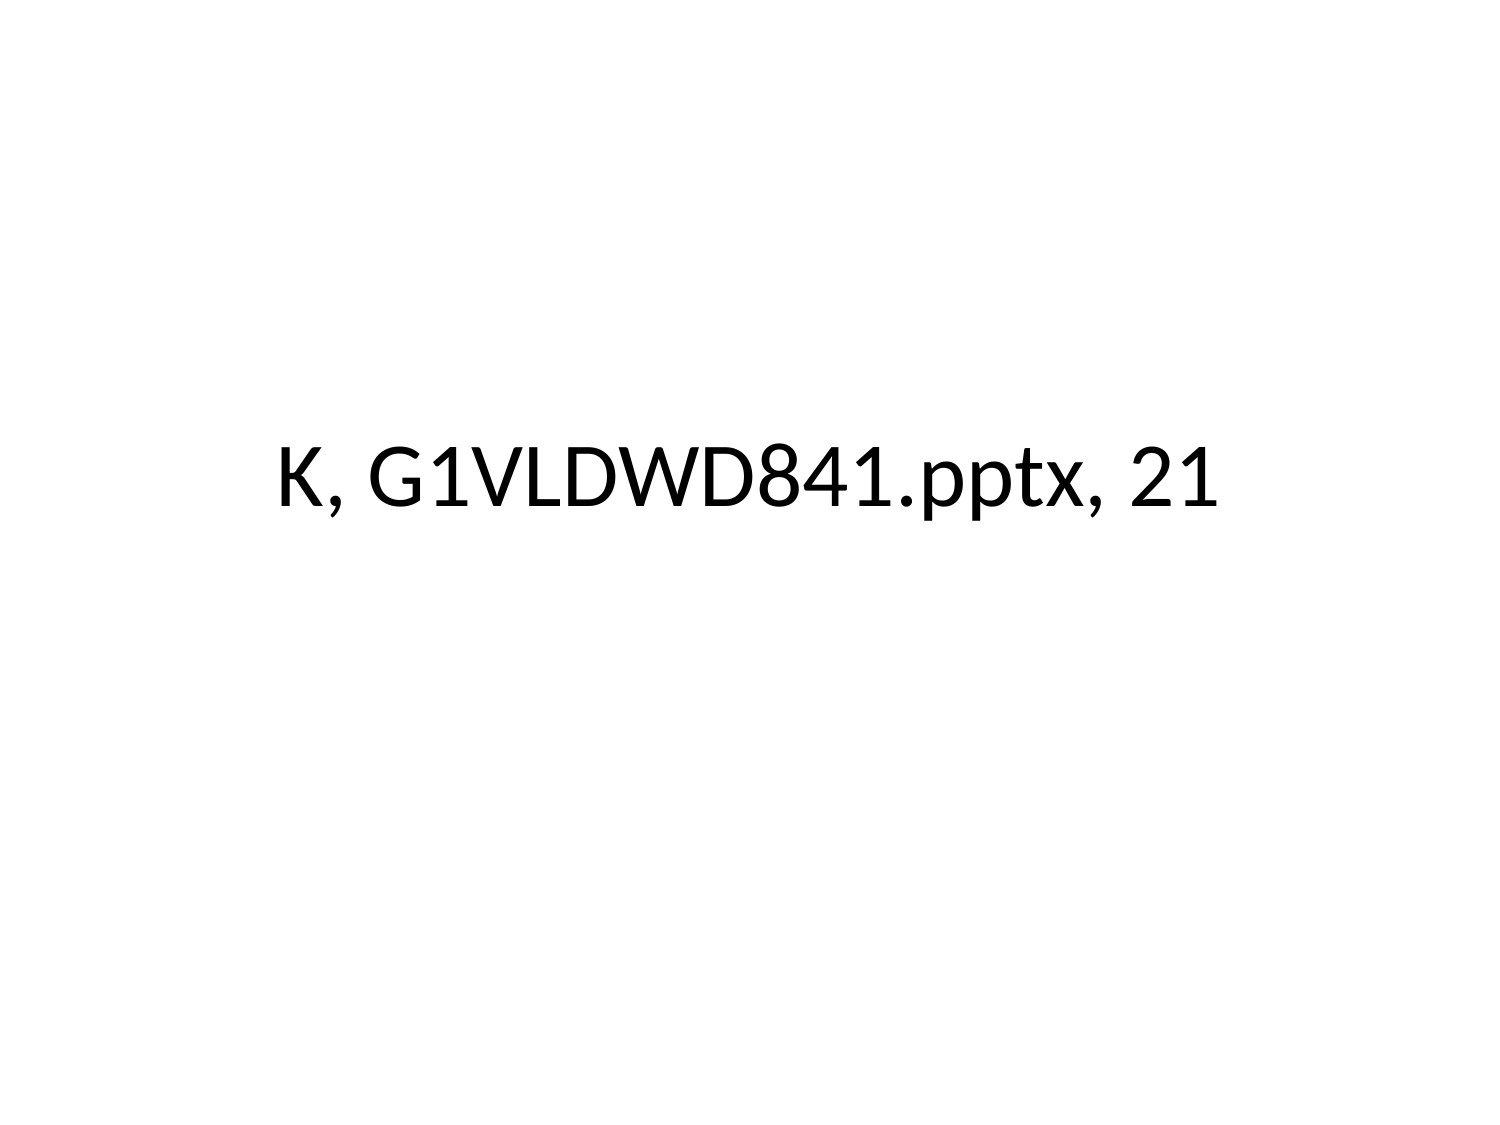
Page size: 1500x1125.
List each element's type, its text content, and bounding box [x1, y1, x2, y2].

title K, G1VLDWD841.pptx, 21 [112, 349, 1388, 591]
